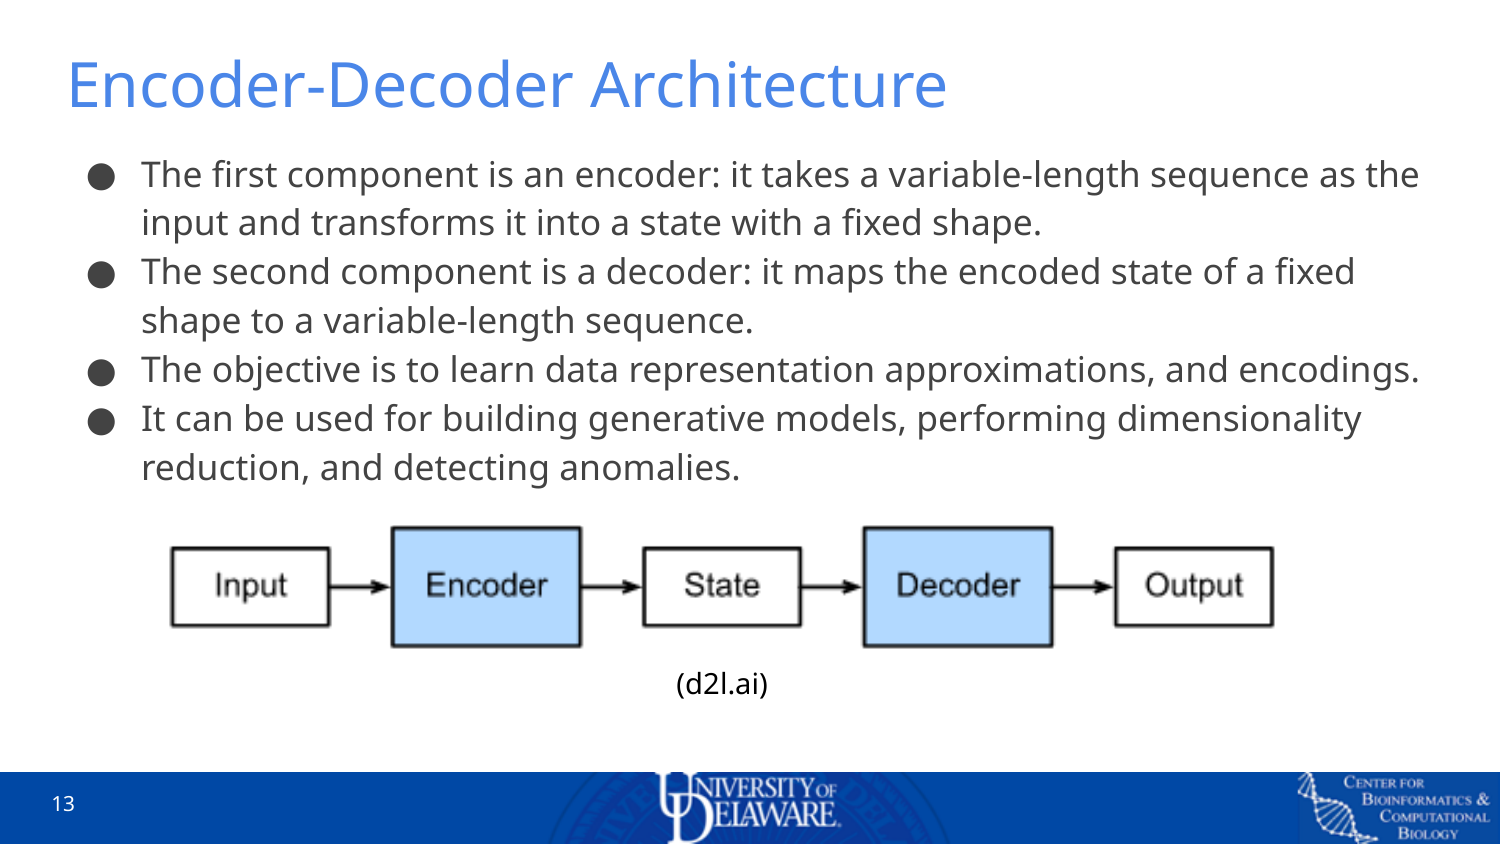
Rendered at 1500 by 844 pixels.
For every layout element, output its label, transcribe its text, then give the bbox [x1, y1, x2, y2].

picture [167, 525, 1277, 651]
picture [0, 772, 1500, 844]
list The first component is an encoder: it takes a variable-length sequence as the input and transforms it into a state with a fixed shape. The second component is a decoder: it maps the encoded state of a fixed shape to a variable-length sequence. The objective is to learn data representation approximations, and encodings. It can be used for building generative models, performing dimensionality reduction, and detecting anomalies. [51, 130, 1478, 505]
title Encoder-Decoder Architecture [51, 30, 1449, 130]
text_box (d2l.ai) [556, 659, 888, 715]
